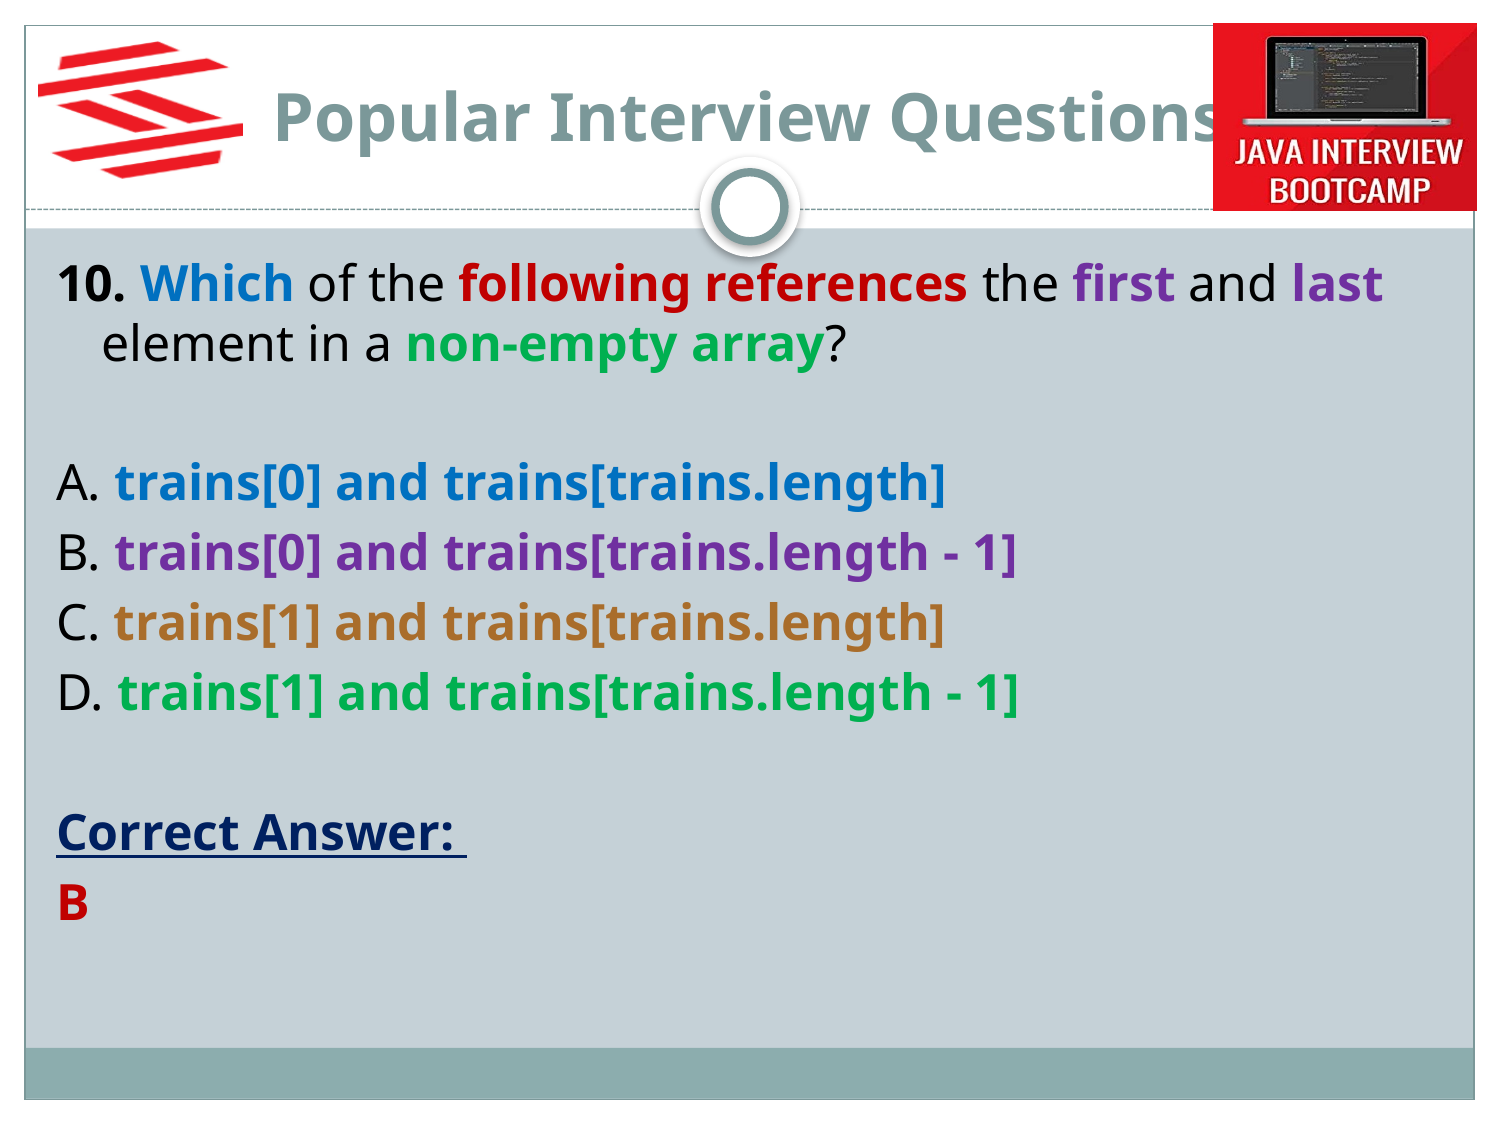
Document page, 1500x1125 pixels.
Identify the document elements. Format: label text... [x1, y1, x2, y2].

picture [37, 40, 243, 185]
title Popular Interview Questions [237, 37, 1206, 162]
picture [1213, 23, 1477, 212]
list 10. Which of the following references the first and last element in a non-empty array? A. trains[0] and trains[trains.length] B. trains[0] and trains[trains.length - 1] C. trains[1] and trains[trains.length] D. trains[1] and trains[trains.length - 1] Correct Answer: B [41, 243, 1471, 1125]
